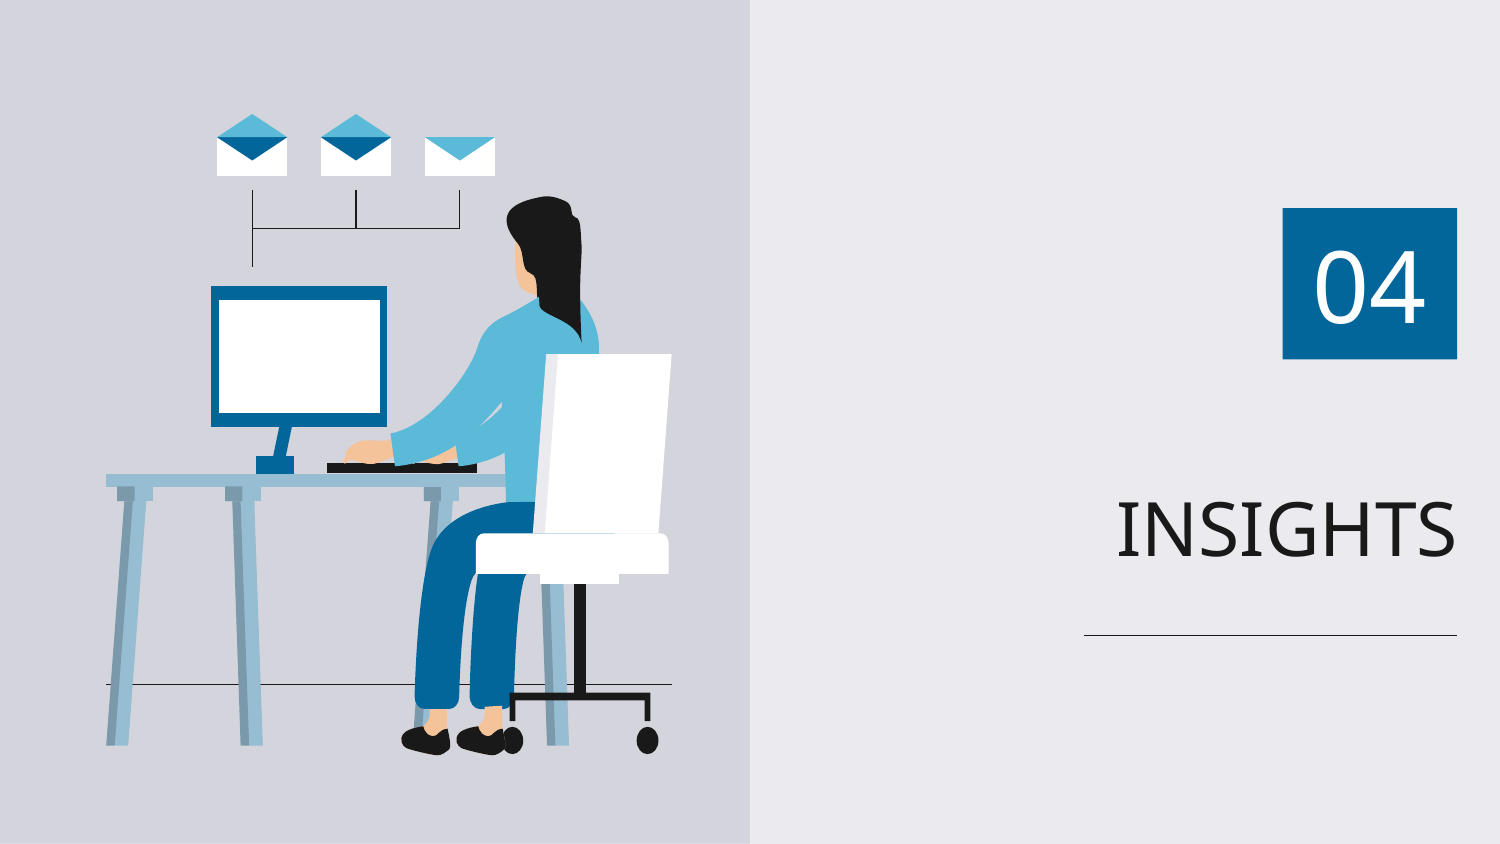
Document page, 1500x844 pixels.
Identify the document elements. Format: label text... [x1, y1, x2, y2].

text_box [105, 113, 672, 756]
text_box [0, 0, 750, 844]
title 04 [1282, 208, 1458, 360]
title INSIGHTS [801, 375, 1474, 634]
